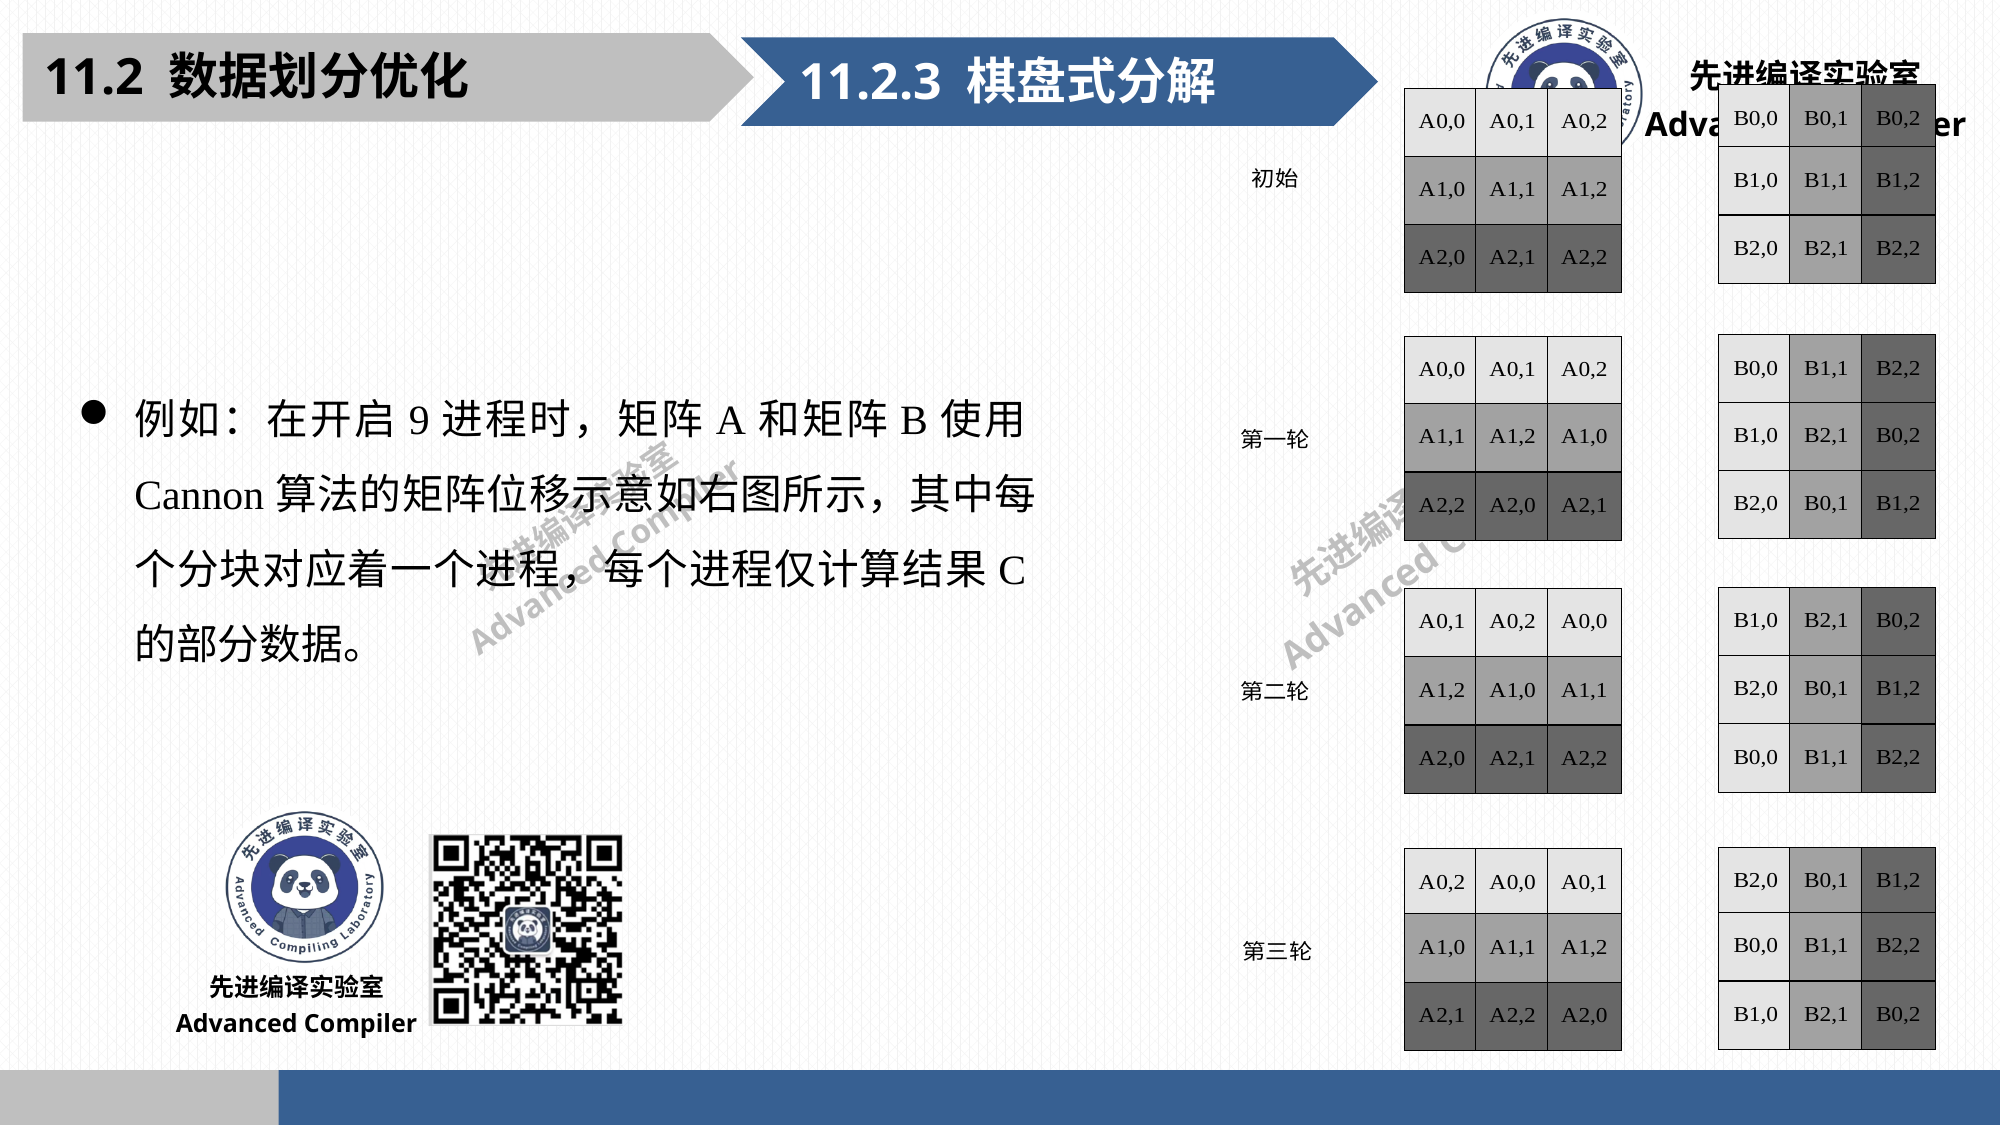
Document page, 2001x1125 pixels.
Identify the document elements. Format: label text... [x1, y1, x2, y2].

picture [1499, 9, 1650, 81]
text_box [22, 32, 755, 122]
picture [217, 802, 392, 970]
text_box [1180, 81, 1937, 1051]
text_box [0, 1068, 281, 1125]
picture [428, 834, 623, 1026]
text_box [281, 1068, 2000, 1125]
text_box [758, 37, 1509, 127]
text_box 例如：在开启9进程时，矩阵A和矩阵B使用Cannon算法的矩阵位移示意如右图所示，其中每个分块对应着一个进程，每个进程仅计算结果C的部分数据。 [63, 360, 1051, 675]
